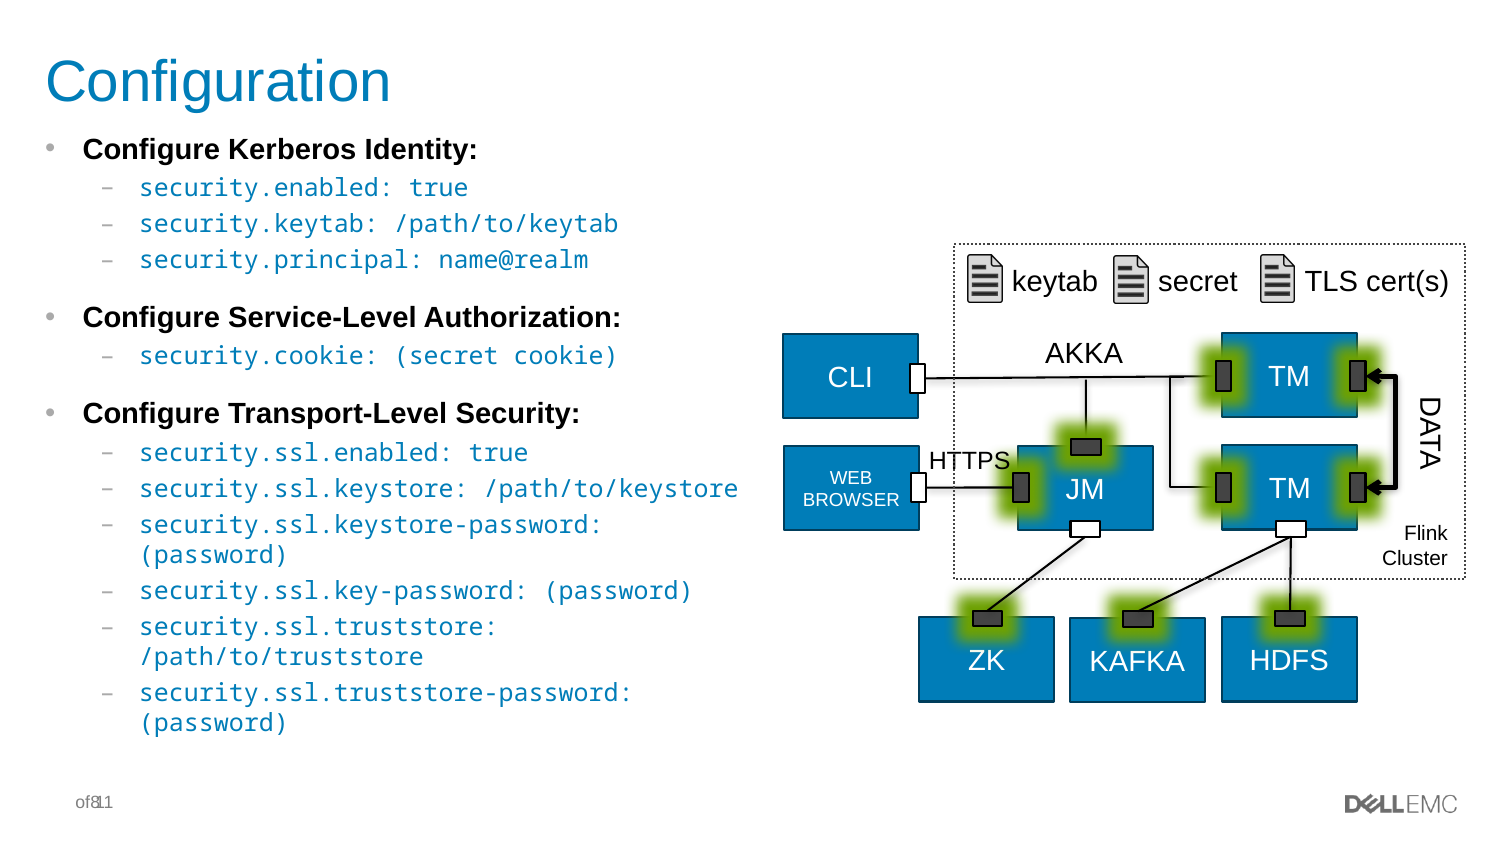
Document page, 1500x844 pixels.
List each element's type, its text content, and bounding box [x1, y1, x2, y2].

list Configure Kerberos Identity: security.enabled: true security.keytab: /path/to/keytab security.principal: name@realm Configure Service-Level Authorization: security.cookie: (secret cookie) Configure Transport-Level Security: security.ssl.enabled: true security.ssl.keystore: /path/to/keystore security.ssl.keystore-password: (password) security.ssl.key-password: (password) security.ssl.truststore: /path/to/truststore security.ssl.truststore-password: (password) [45, 130, 757, 750]
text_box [967, 254, 1112, 306]
picture [1345, 793, 1457, 814]
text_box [1259, 254, 1466, 306]
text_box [782, 243, 1466, 703]
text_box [1113, 255, 1254, 307]
title Configuration [45, 43, 1350, 149]
